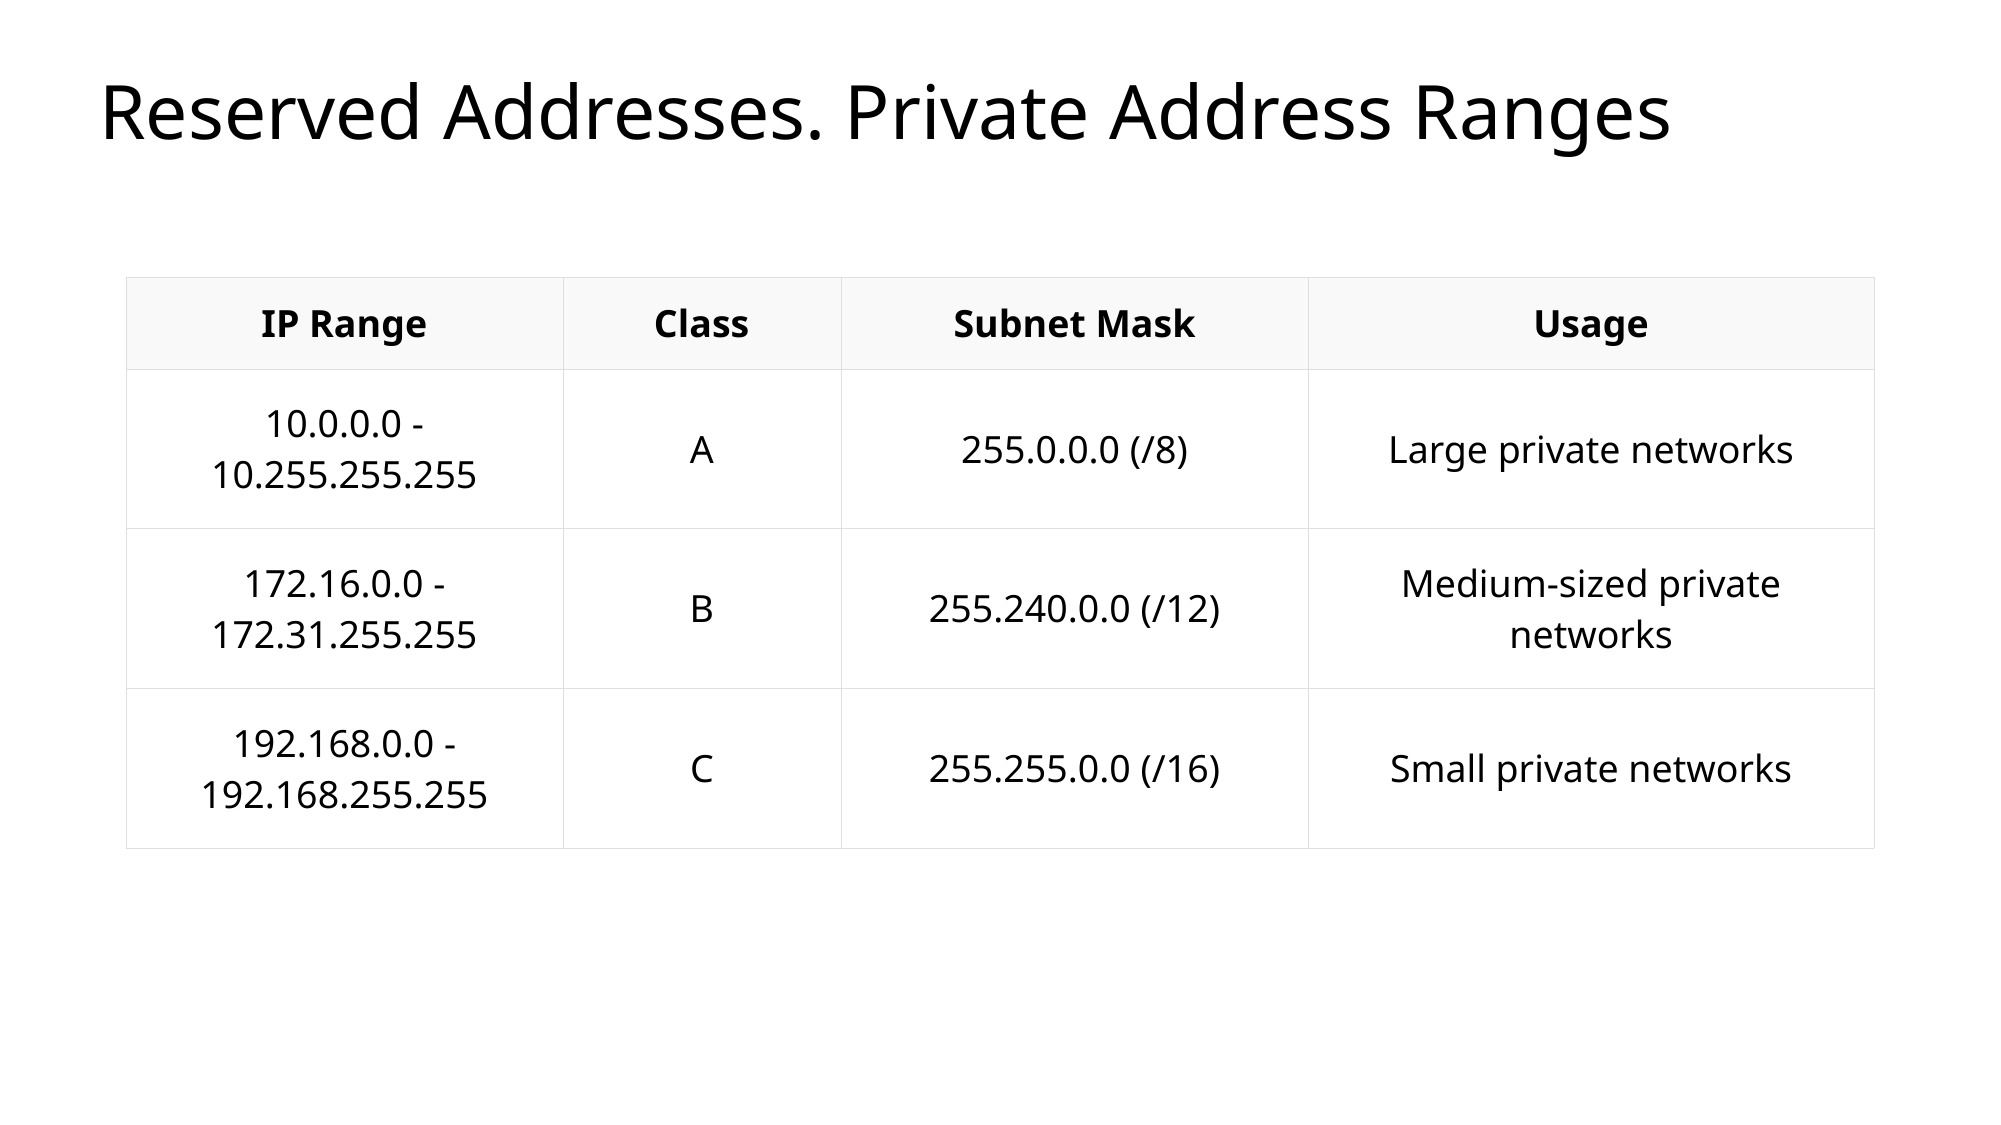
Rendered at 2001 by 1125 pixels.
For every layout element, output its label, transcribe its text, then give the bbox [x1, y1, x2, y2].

table_cell Large private networks [1309, 370, 1874, 528]
table_cell 10.0.0.0 - 10.255.255.255 [127, 370, 563, 528]
text_box Reserved Addresses. Private Address Ranges [84, 57, 1704, 207]
table_cell Medium-sized private networks [1309, 529, 1874, 688]
table_header Class [564, 278, 841, 369]
table_header Usage [1309, 278, 1874, 369]
table_header Subnet Mask [842, 278, 1308, 369]
table_cell 192.168.0.0 - 192.168.255.255 [127, 689, 563, 848]
table_cell 255.255.0.0 (/16) [842, 689, 1308, 848]
table_cell A [564, 370, 841, 528]
table_header IP Range [127, 278, 563, 369]
table_cell 172.16.0.0 - 172.31.255.255 [127, 529, 563, 688]
table_cell Small private networks [1309, 689, 1874, 848]
table_cell 255.240.0.0 (/12) [842, 529, 1308, 688]
table_cell B [564, 529, 841, 688]
table_cell 255.0.0.0 (/8) [842, 370, 1308, 528]
table_cell C [564, 689, 841, 848]
